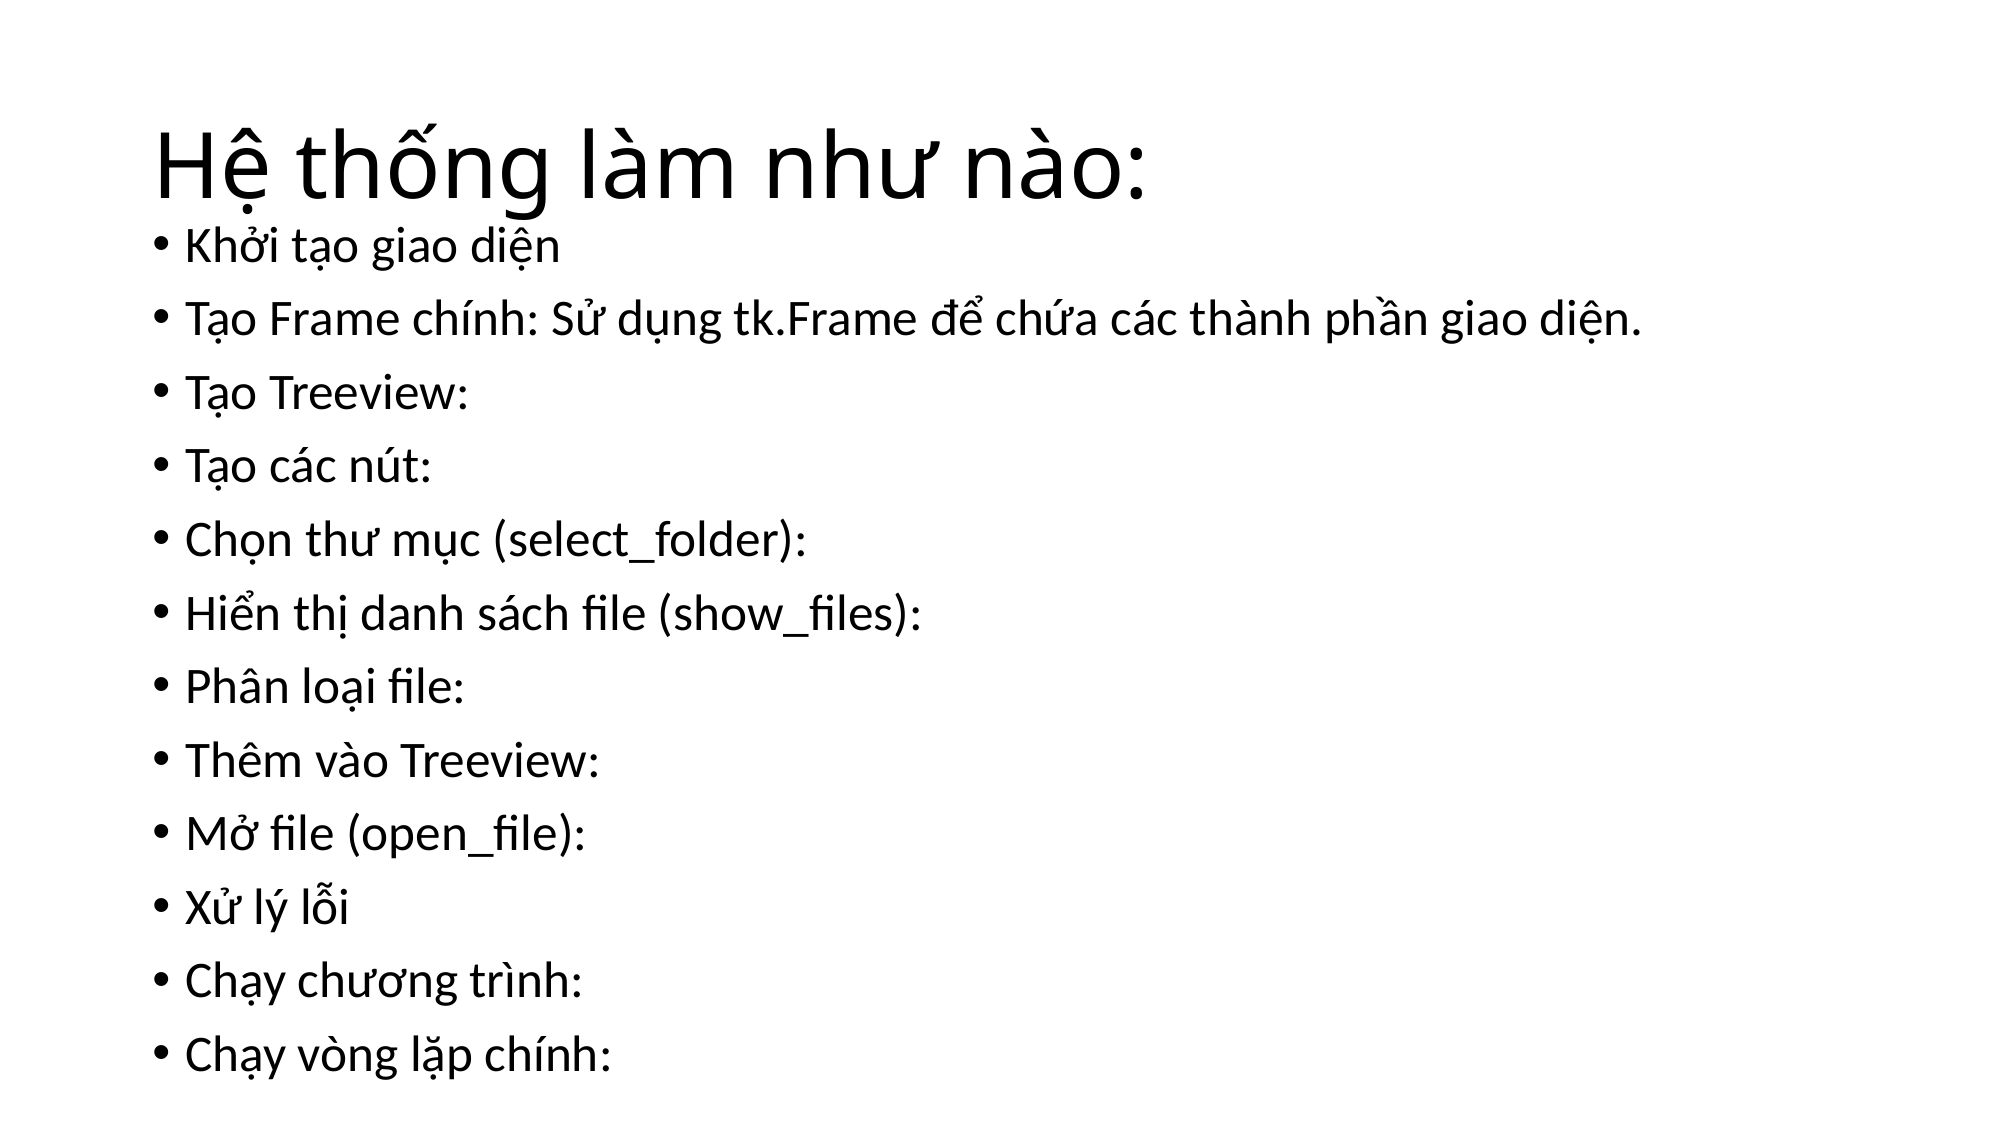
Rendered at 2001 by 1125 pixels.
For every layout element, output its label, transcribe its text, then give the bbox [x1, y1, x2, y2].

title Hệ thống làm như nào: [137, 59, 1863, 210]
list Khởi tạo giao diện Tạo Frame chính: Sử dụng tk.Frame để chứa các thành phần giao diện. Tạo Treeview: Tạo các nút: Chọn thư mục (select_folder): Hiển thị danh sách file (show_files): Phân loại file: Thêm vào Treeview: Mở file (open_file): Xử lý lỗi Chạy chương trình: Chạy vòng lặp chính: [137, 210, 1863, 1097]
